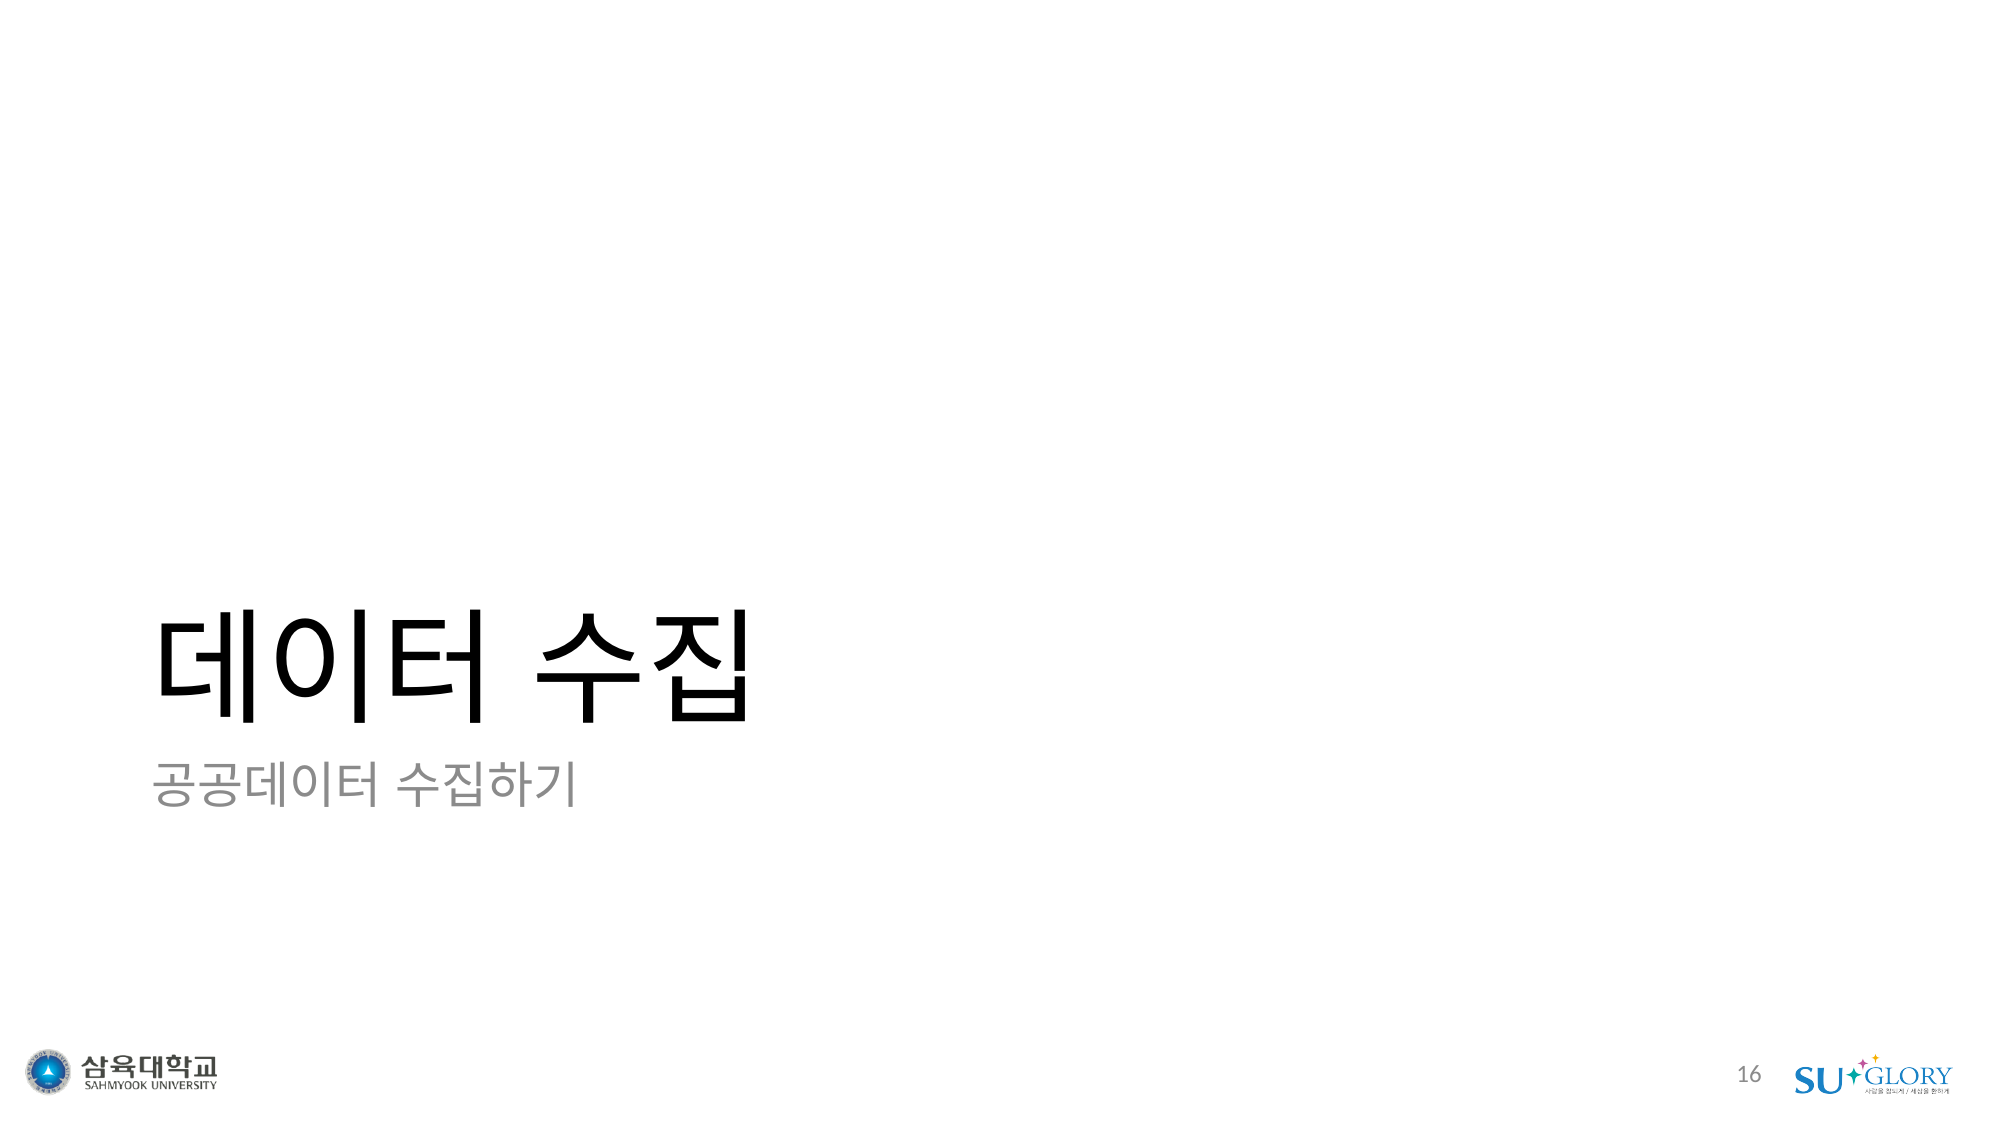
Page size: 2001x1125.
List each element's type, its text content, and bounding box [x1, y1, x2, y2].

list 공공데이터 수집하기 [136, 752, 1862, 999]
picture [1794, 1052, 1954, 1097]
picture [25, 1044, 217, 1099]
title 데이터 수집 [136, 280, 1862, 749]
slide_number 16 [1412, 1042, 1777, 1103]
